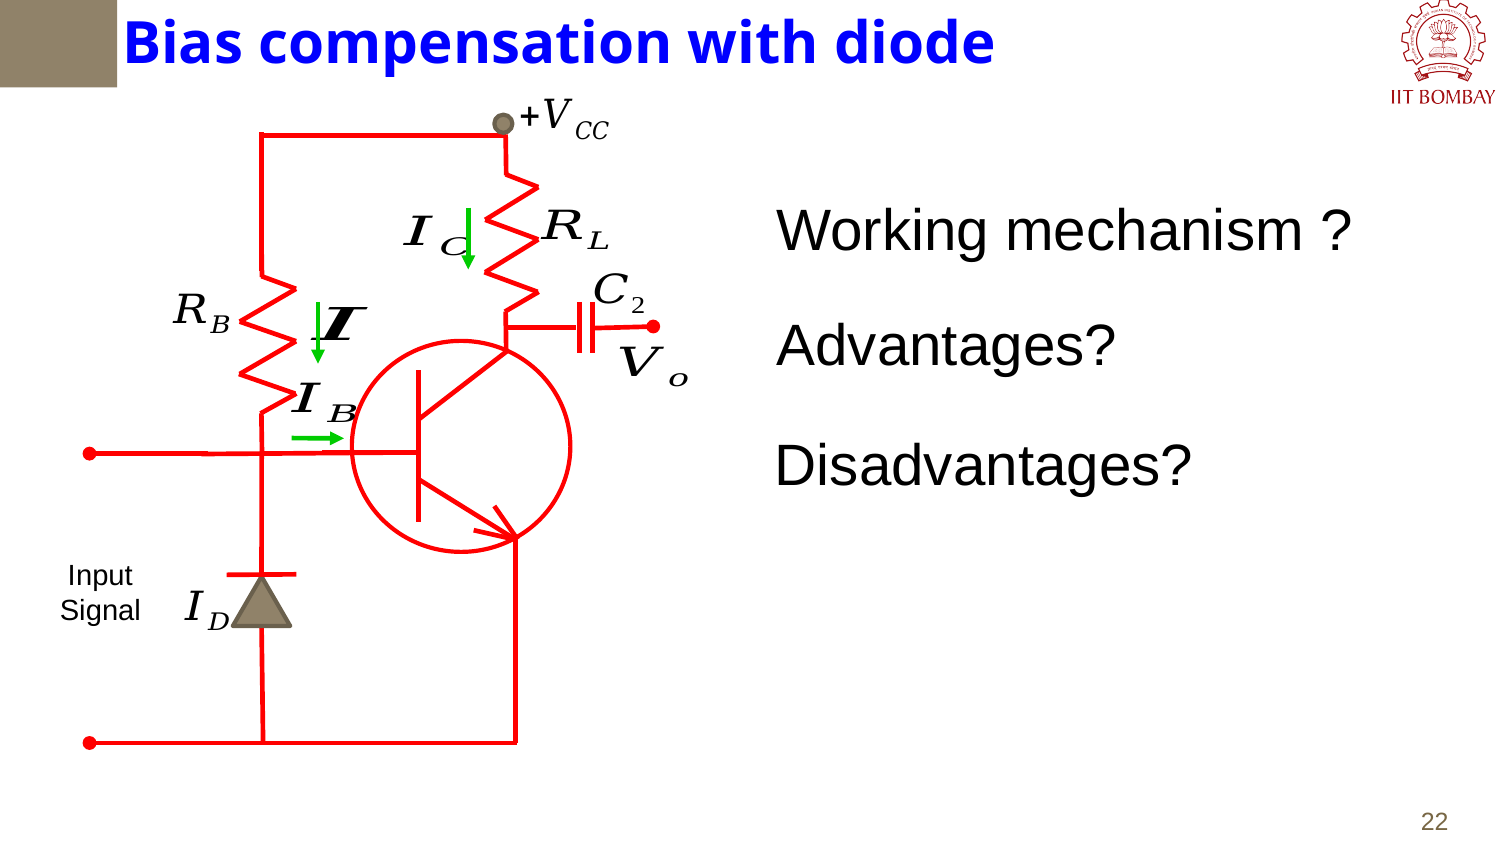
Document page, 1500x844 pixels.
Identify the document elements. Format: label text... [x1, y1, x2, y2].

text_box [494, 505, 518, 540]
text_box Advantages? [761, 299, 1133, 385]
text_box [402, 215, 464, 271]
text_box [492, 112, 515, 135]
text_box Input Signal [44, 548, 156, 634]
text_box Disadvantages? [760, 419, 1209, 505]
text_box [473, 529, 489, 540]
text_box [423, 349, 573, 536]
text_box [230, 583, 293, 629]
picture [1390, 0, 1496, 104]
text_box [351, 463, 415, 545]
text_box [0, 0, 118, 88]
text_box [158, 316, 377, 375]
text_box 22 [1406, 798, 1500, 843]
text_box Working mechanism ? [761, 184, 1369, 270]
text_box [472, 215, 621, 271]
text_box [417, 350, 508, 420]
text_box [421, 547, 495, 554]
text_box Bias compensation with diode [107, 0, 1011, 83]
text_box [417, 478, 516, 540]
text_box [349, 338, 503, 449]
